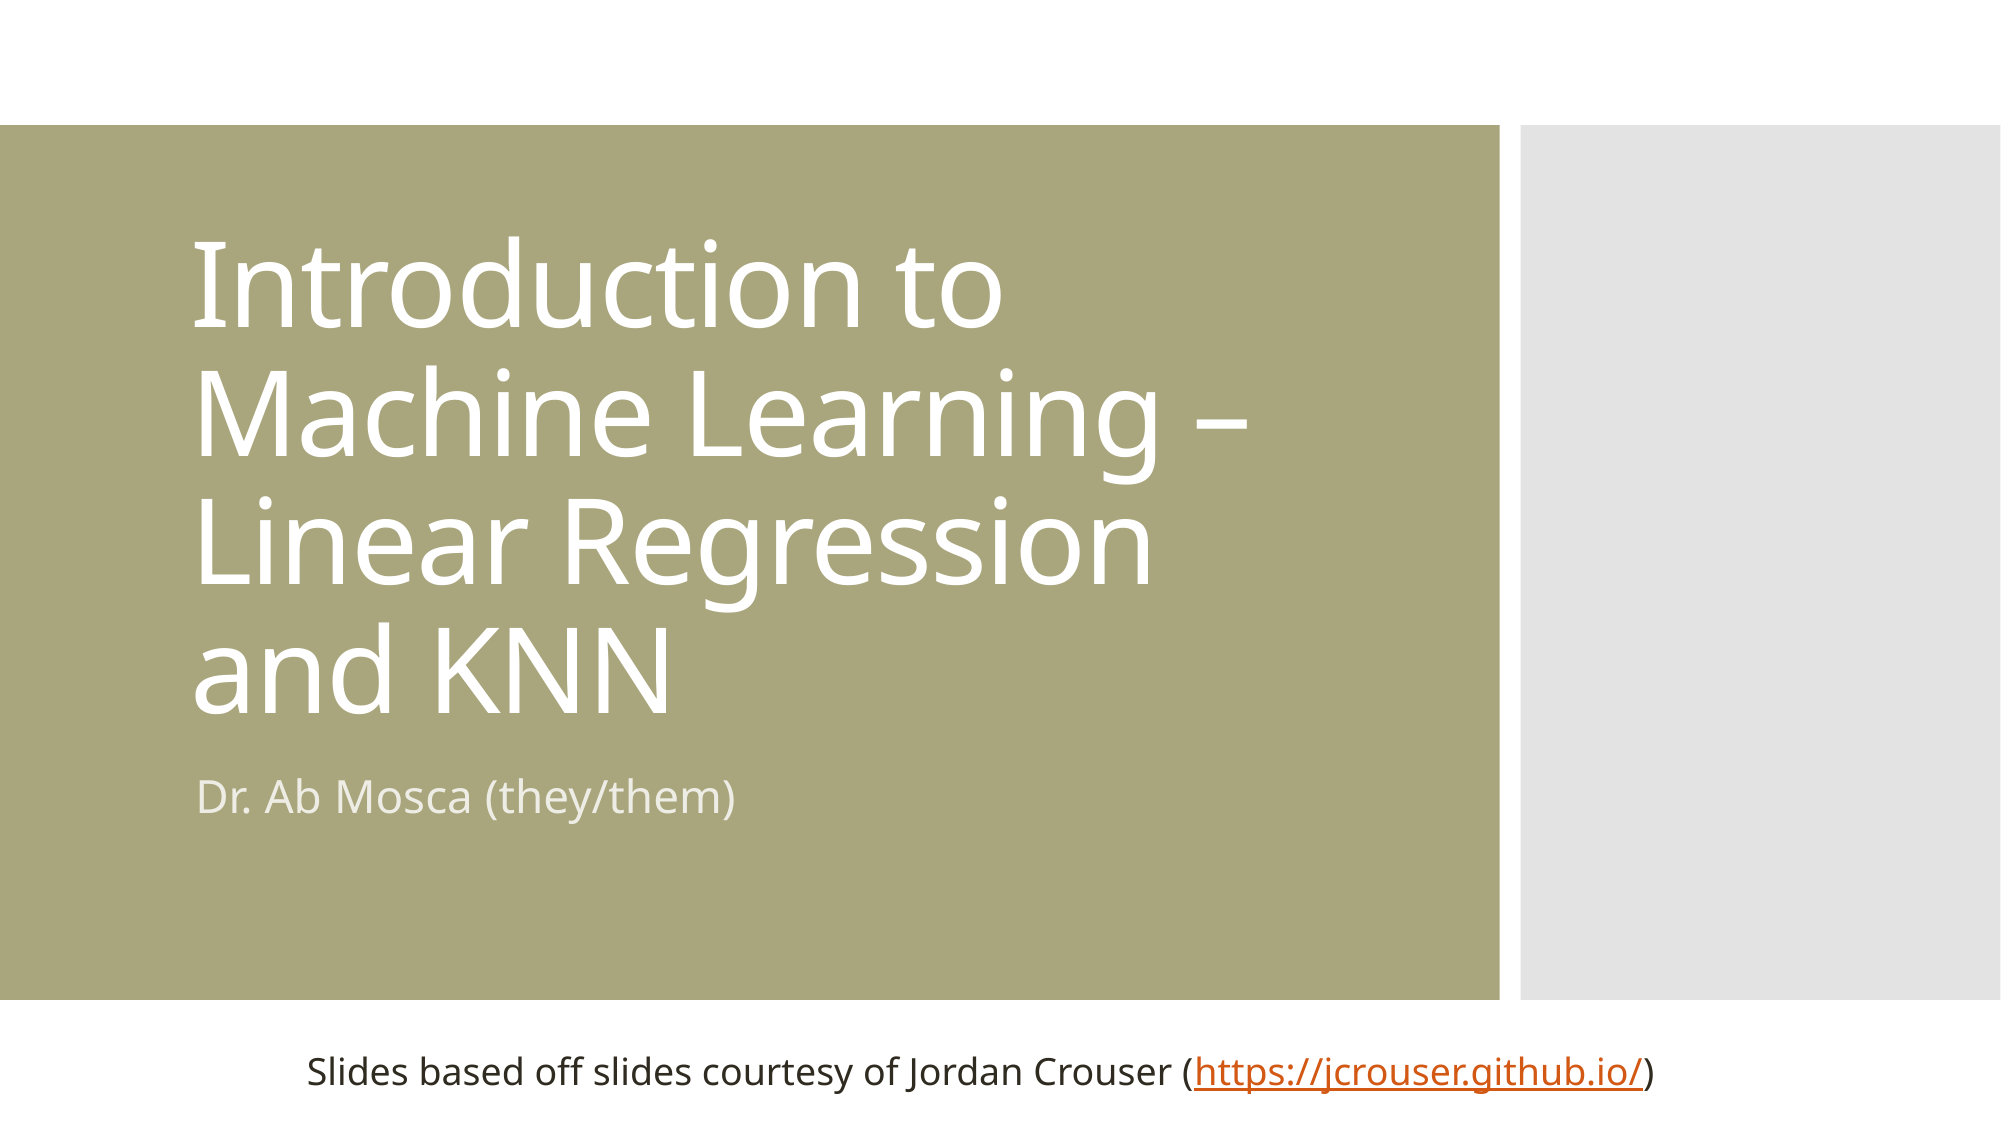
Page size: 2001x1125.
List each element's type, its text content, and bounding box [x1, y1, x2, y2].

subtitle Dr. Ab Mosca (they/them) [180, 766, 1381, 917]
title Introduction to Machine Learning – Linear Regression and KNN [175, 213, 1376, 747]
text_box Slides based off slides courtesy of Jordan Crouser (https://jcrouser.github.io/) [292, 1040, 1679, 1107]
